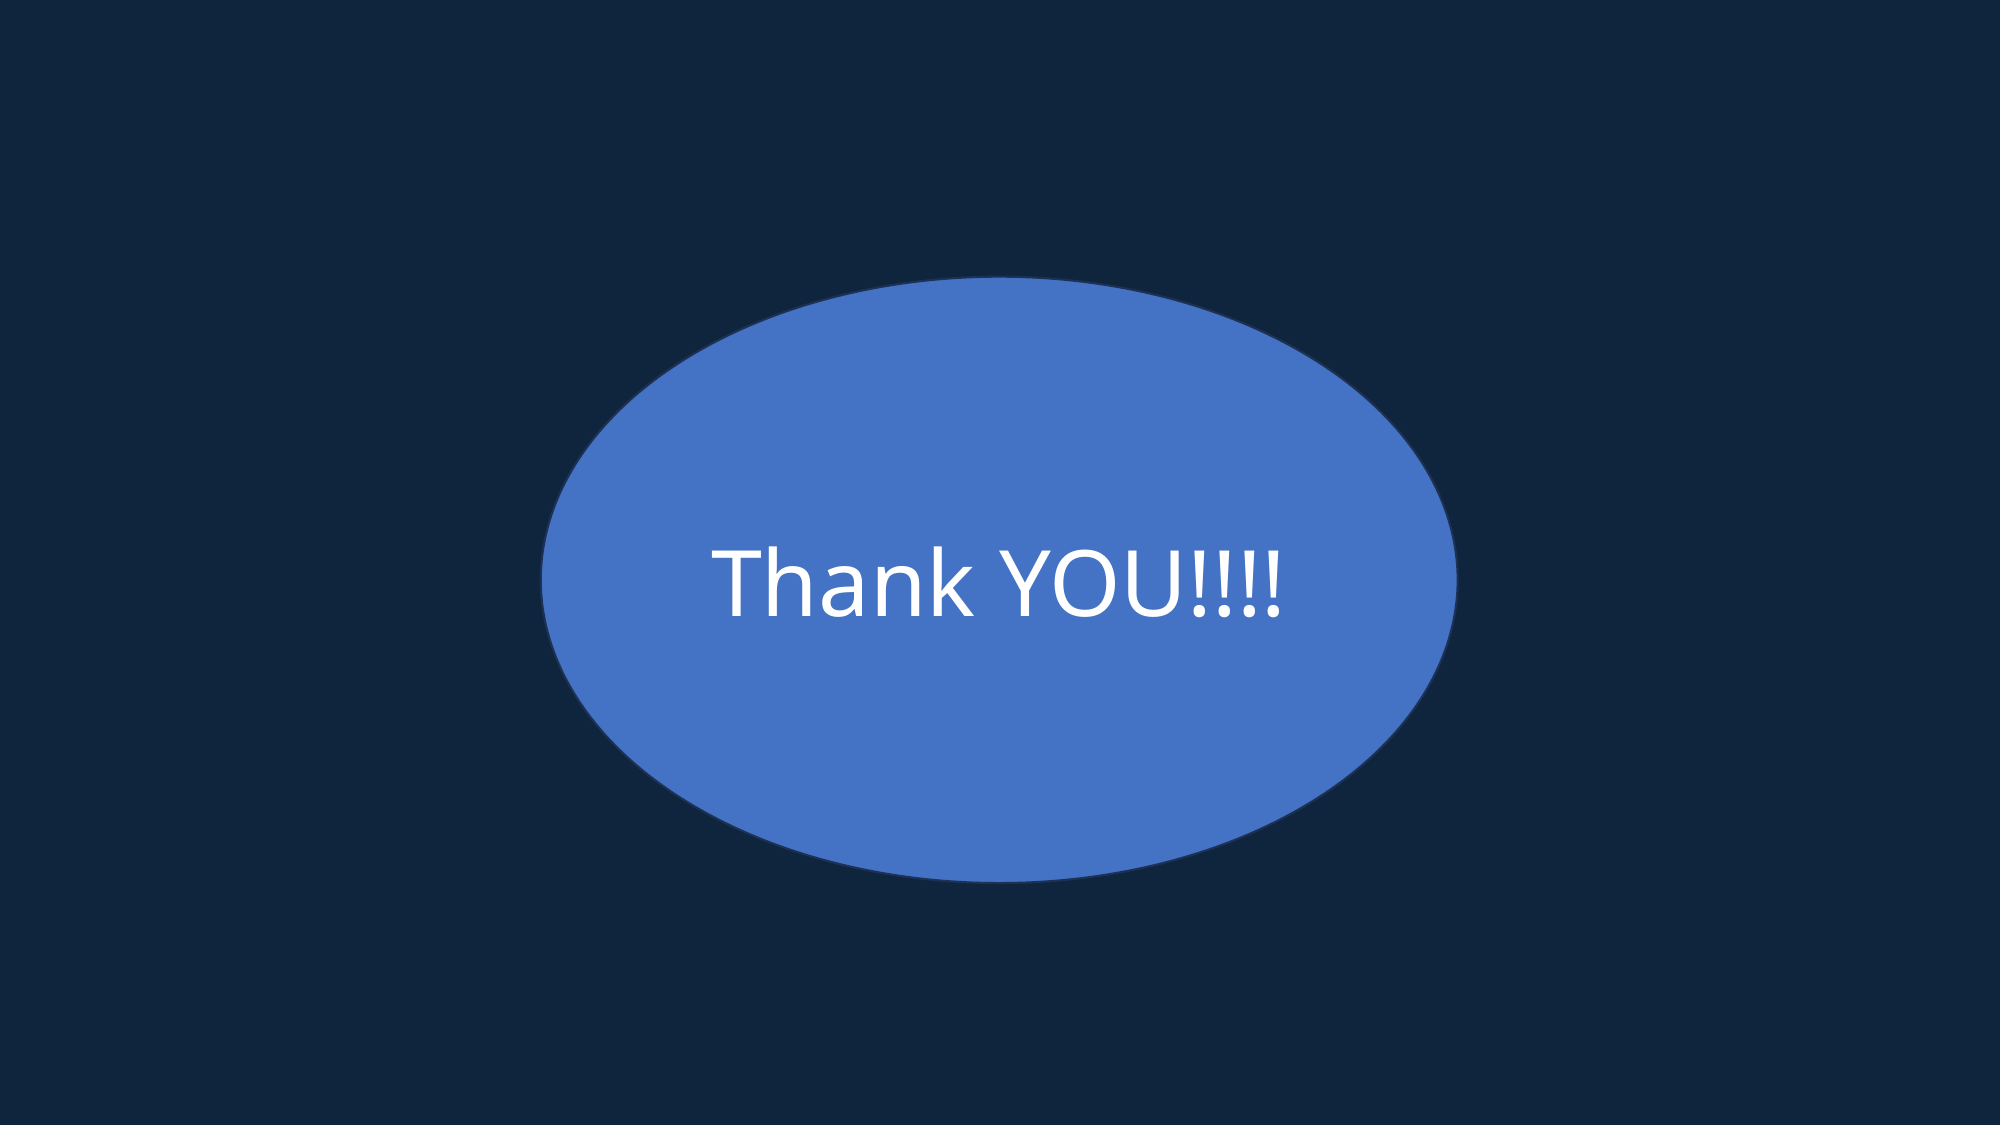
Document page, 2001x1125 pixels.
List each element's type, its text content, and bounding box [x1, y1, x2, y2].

text_box Thank YOU!!!! [539, 275, 1459, 885]
